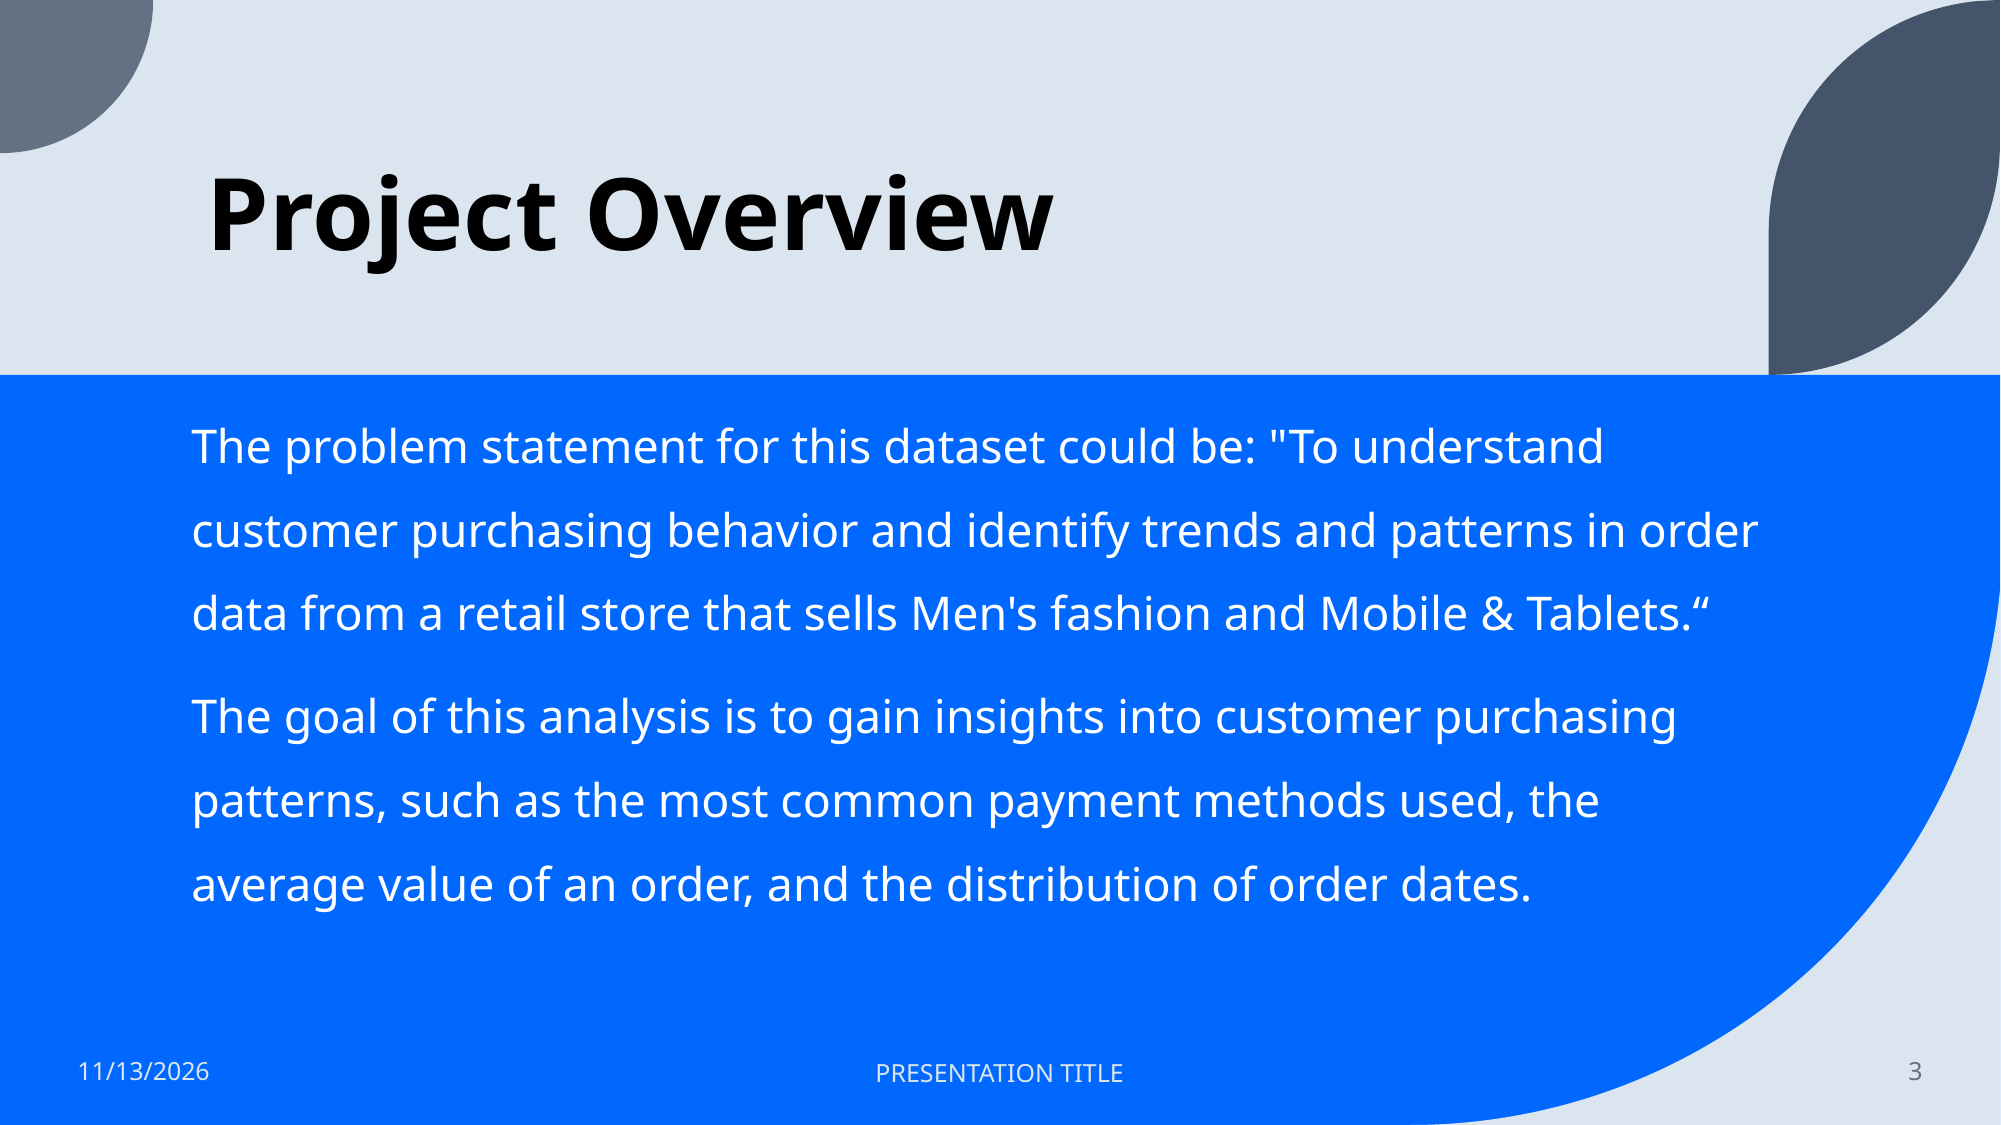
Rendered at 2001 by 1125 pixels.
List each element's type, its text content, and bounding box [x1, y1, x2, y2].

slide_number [62, 1042, 513, 1103]
title Project Overview [191, 62, 1796, 280]
slide_number 3 [1674, 1042, 1938, 1103]
footer PRESENTATION TITLE [662, 1042, 1338, 1103]
list The problem statement for this dataset could be: "To understand customer purchasing behavior and identify trends and patterns in order data from a retail store that sells Men's fashion and Mobile & Tablets.“ The goal of this analysis is to gain insights into customer purchasing patterns, such as the most common payment methods used, the average value of an order, and the distribution of order dates. [176, 381, 1781, 997]
